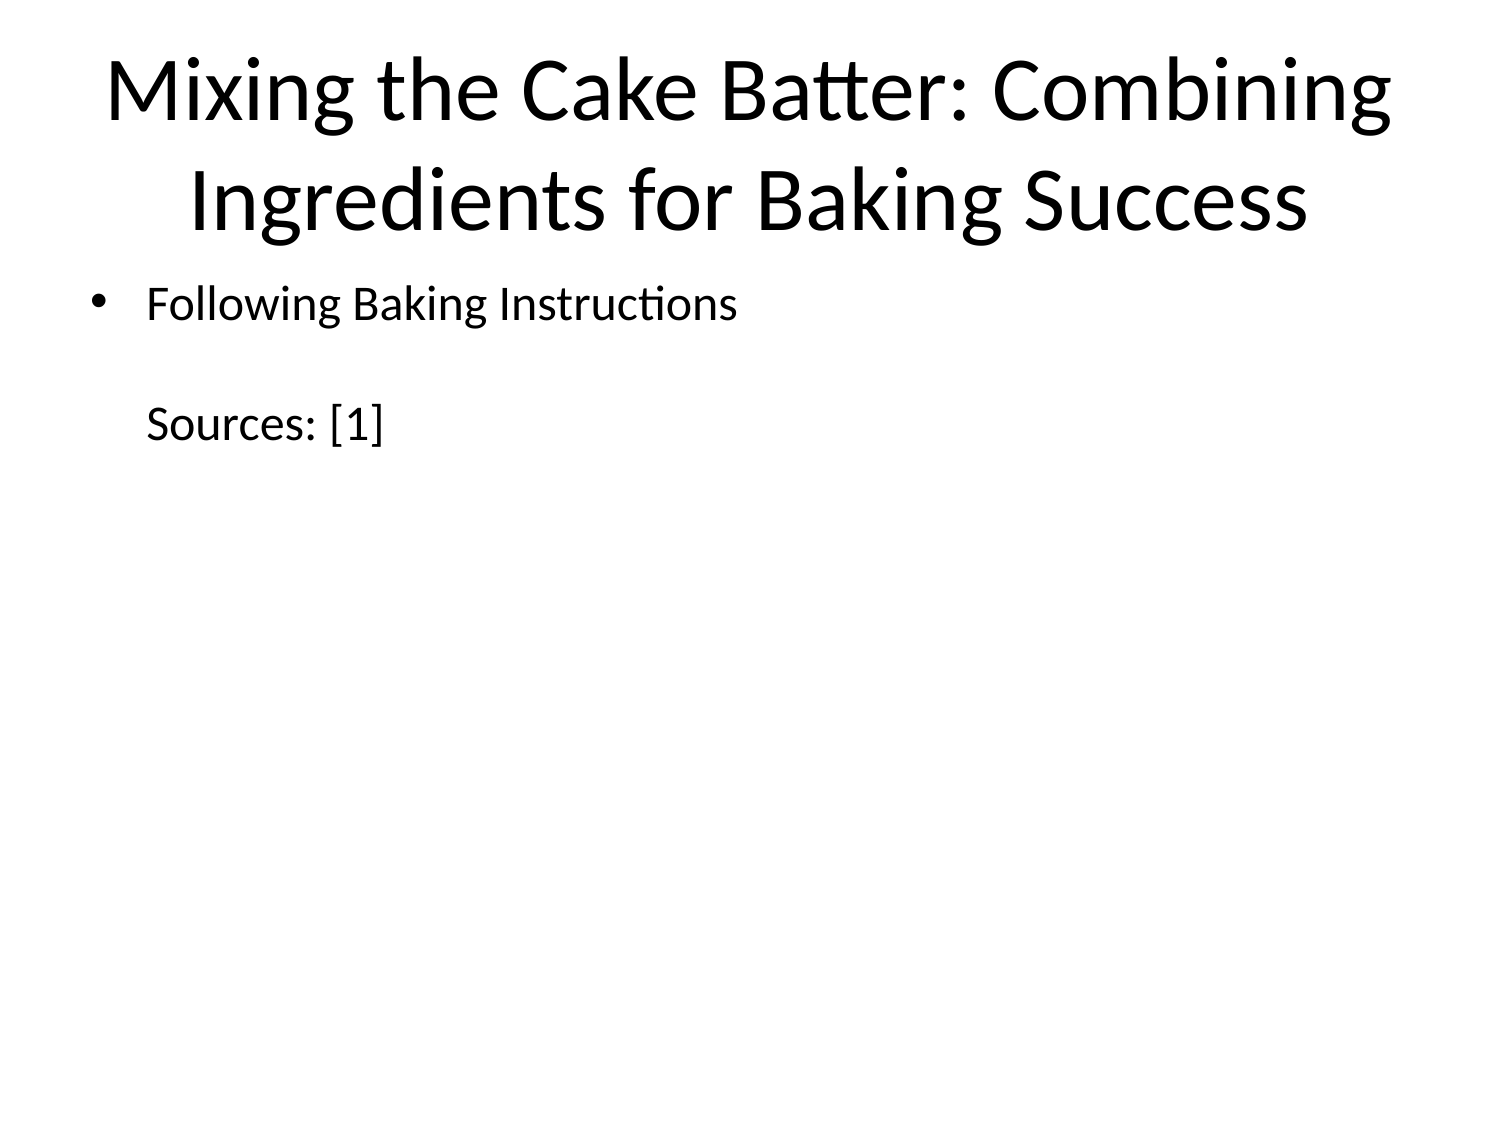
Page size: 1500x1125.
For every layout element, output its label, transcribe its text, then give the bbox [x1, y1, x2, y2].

list Following Baking Instructions Sources: [1] [75, 262, 1425, 1005]
title Mixing the Cake Batter: Combining Ingredients for Baking Success [75, 45, 1425, 233]
